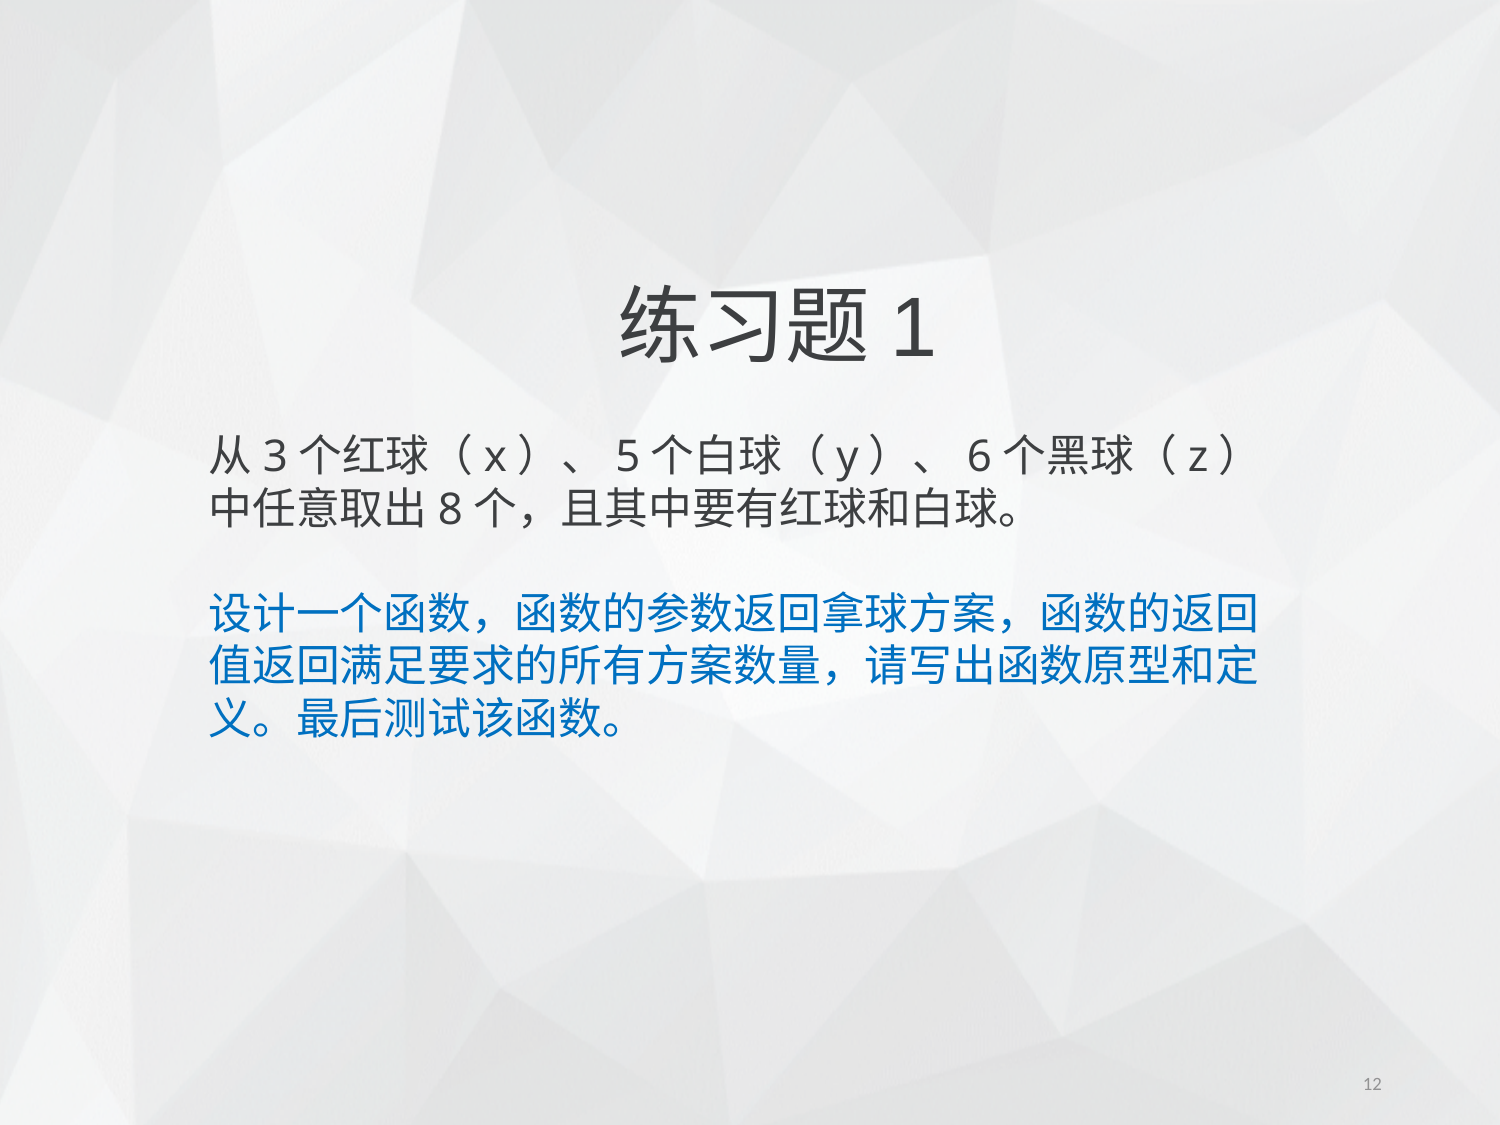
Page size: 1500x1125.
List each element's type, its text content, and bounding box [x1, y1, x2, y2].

slide_number 12 [1059, 1053, 1397, 1113]
text_box 从3个红球（x）、5个白球（y）、6个黑球（z）中任意取出8个，且其中要有红球和白球。 设计一个函数，函数的参数返回拿球方案，函数的返回值返回满足要求的所有方案数量，请写出函数原型和定义。最后测试该函数。 [193, 420, 1279, 803]
text_box 练习题1 [602, 234, 953, 381]
picture [0, 0, 1500, 1125]
